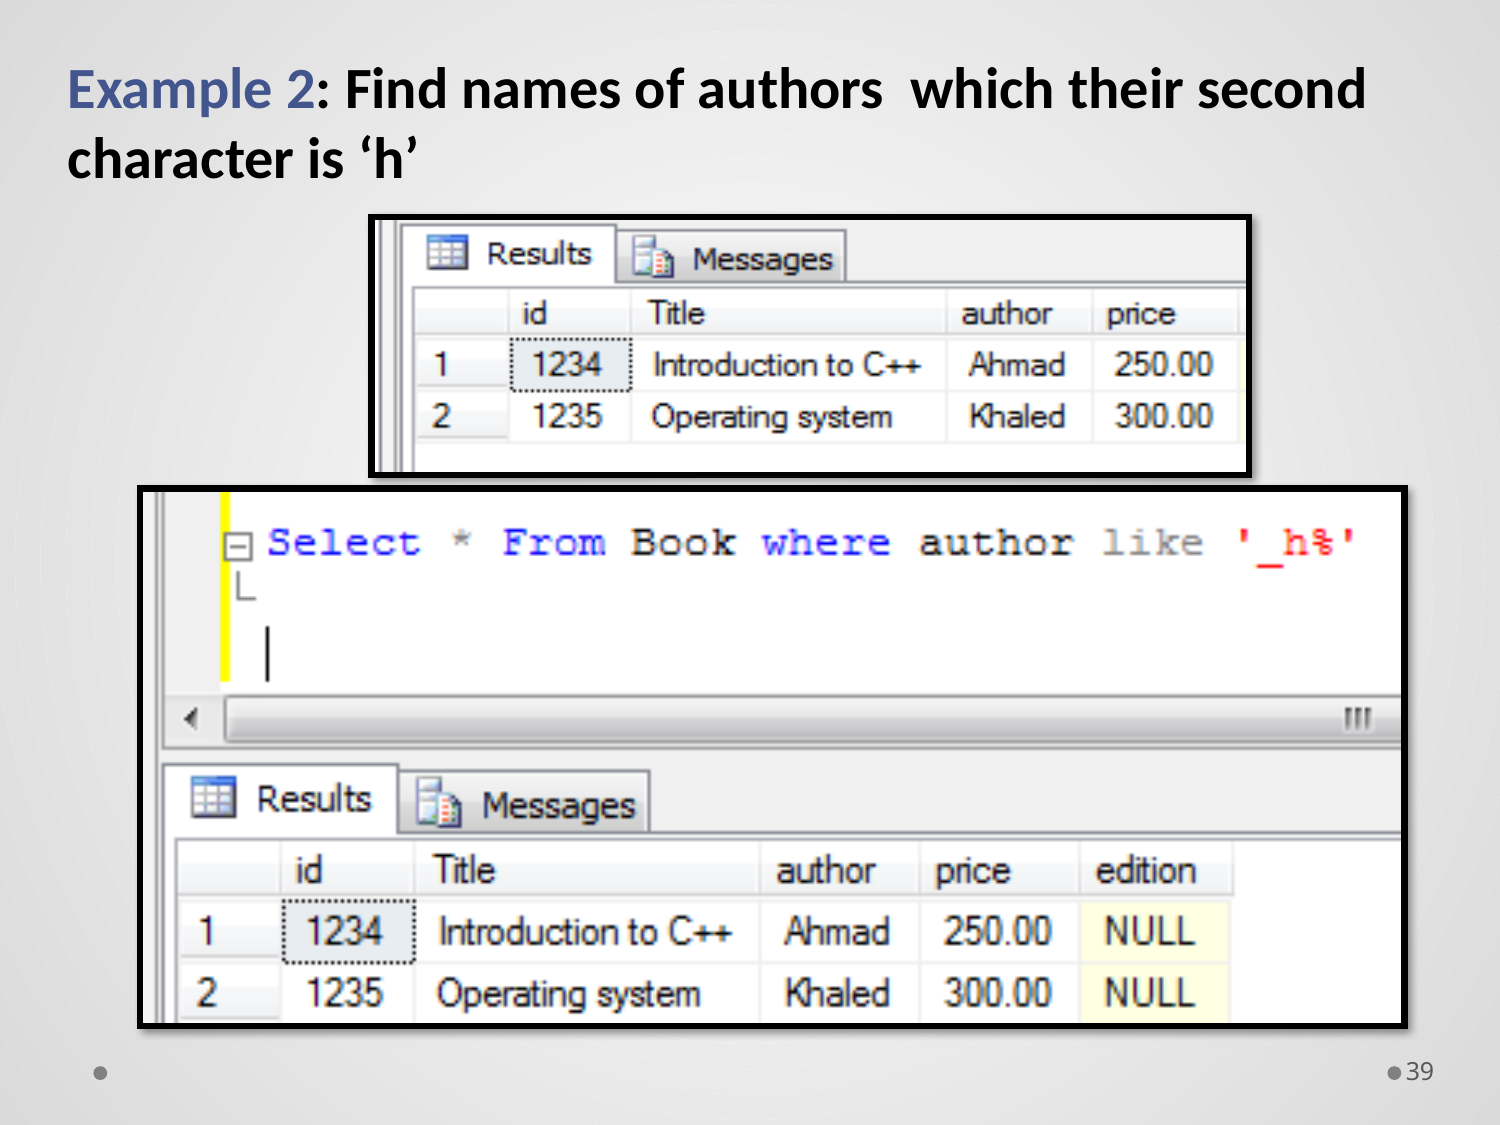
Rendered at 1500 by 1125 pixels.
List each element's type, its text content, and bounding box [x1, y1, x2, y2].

picture [143, 491, 1402, 1024]
text_box Example 2: Find names of authors which their second character is ‘h’ [53, 42, 1424, 198]
picture [374, 219, 1247, 473]
slide_number 39 [1401, 1042, 1494, 1103]
